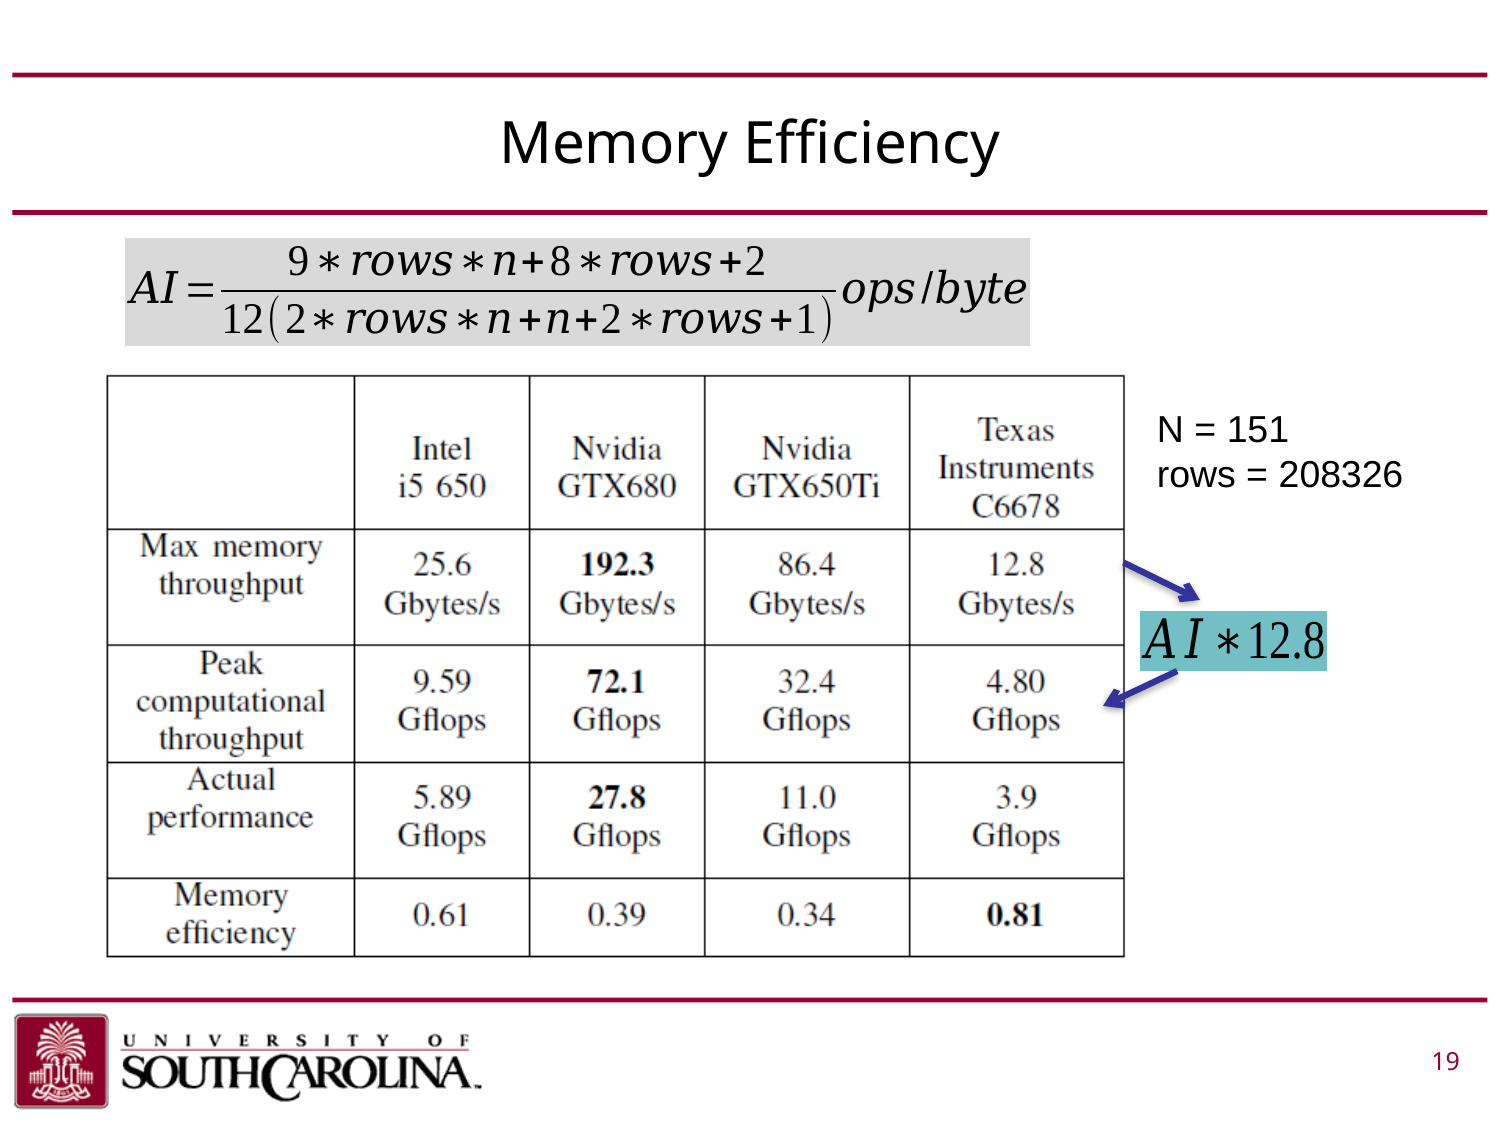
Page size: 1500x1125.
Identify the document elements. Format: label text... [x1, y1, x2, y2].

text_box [1102, 670, 1178, 707]
title Memory Efficiency [74, 74, 1426, 206]
slide_number 19 [424, 1037, 1476, 1088]
text_box N = 151 rows = 208326 [1142, 397, 1425, 503]
picture [99, 366, 1137, 967]
picture [12, 1012, 488, 1112]
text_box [1123, 562, 1201, 601]
